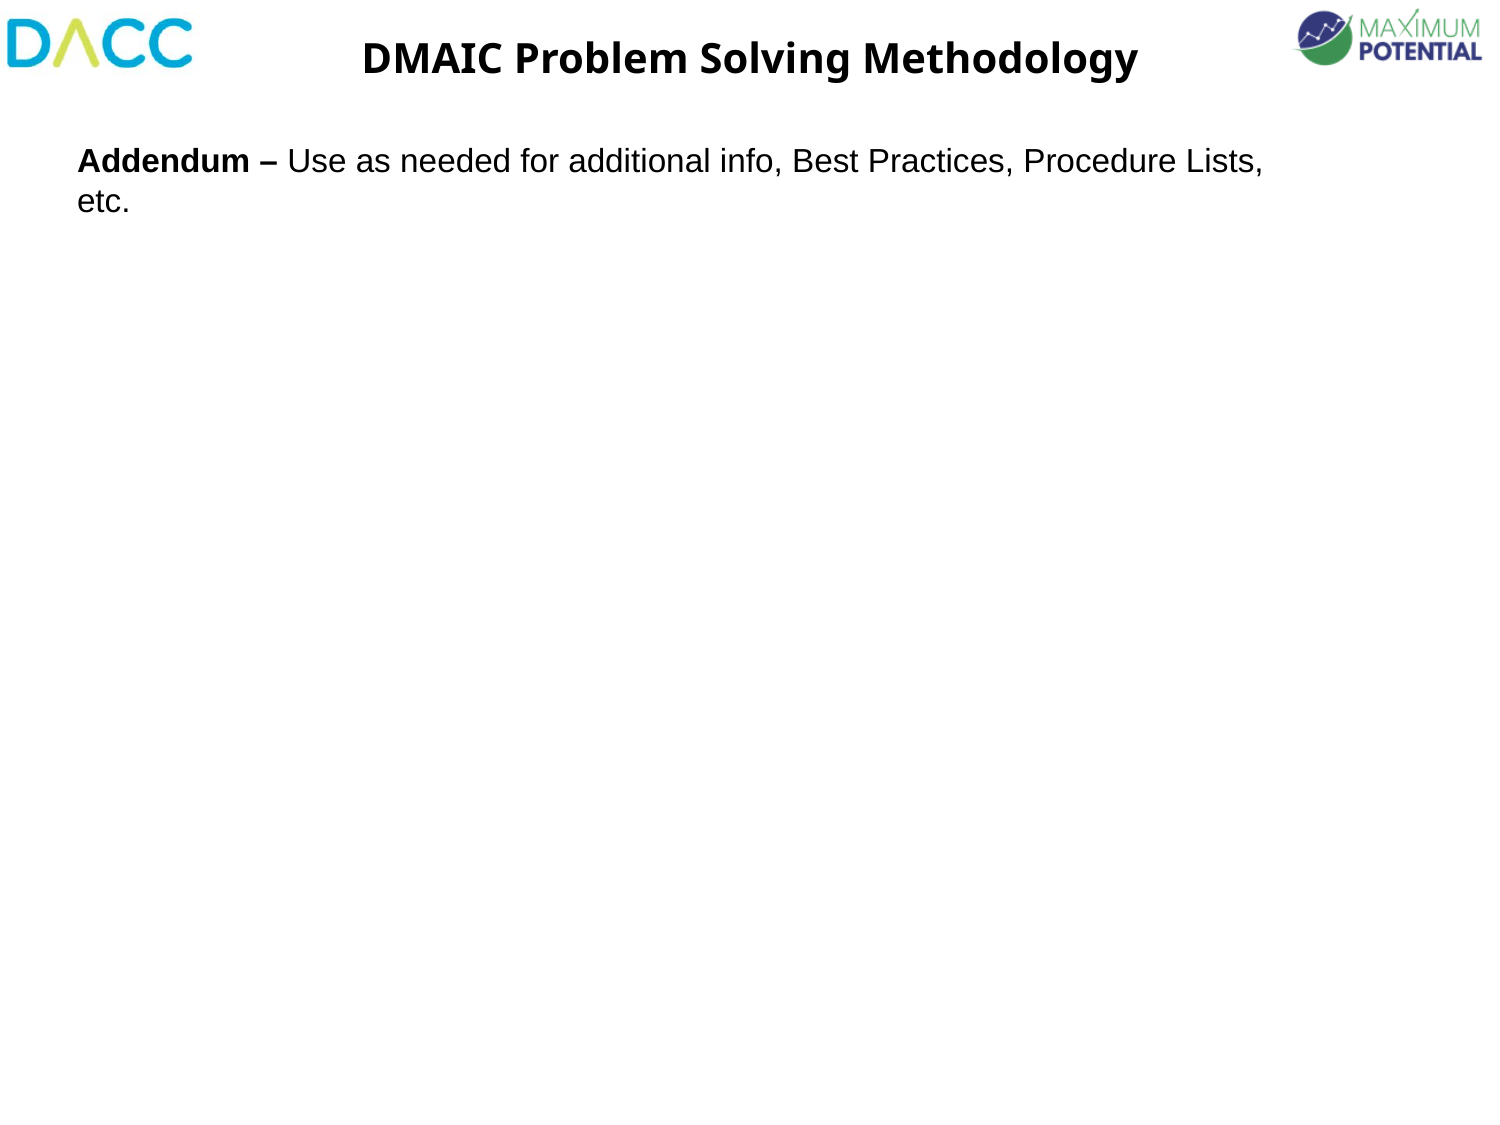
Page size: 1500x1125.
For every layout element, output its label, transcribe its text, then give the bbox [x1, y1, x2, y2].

text_box Addendum – Use as needed for additional info, Best Practices, Procedure Lists, etc. [62, 132, 1338, 227]
text_box DMAIC Problem Solving Methodology [202, 24, 1280, 90]
picture [0, 0, 202, 83]
picture [1284, 0, 1499, 87]
